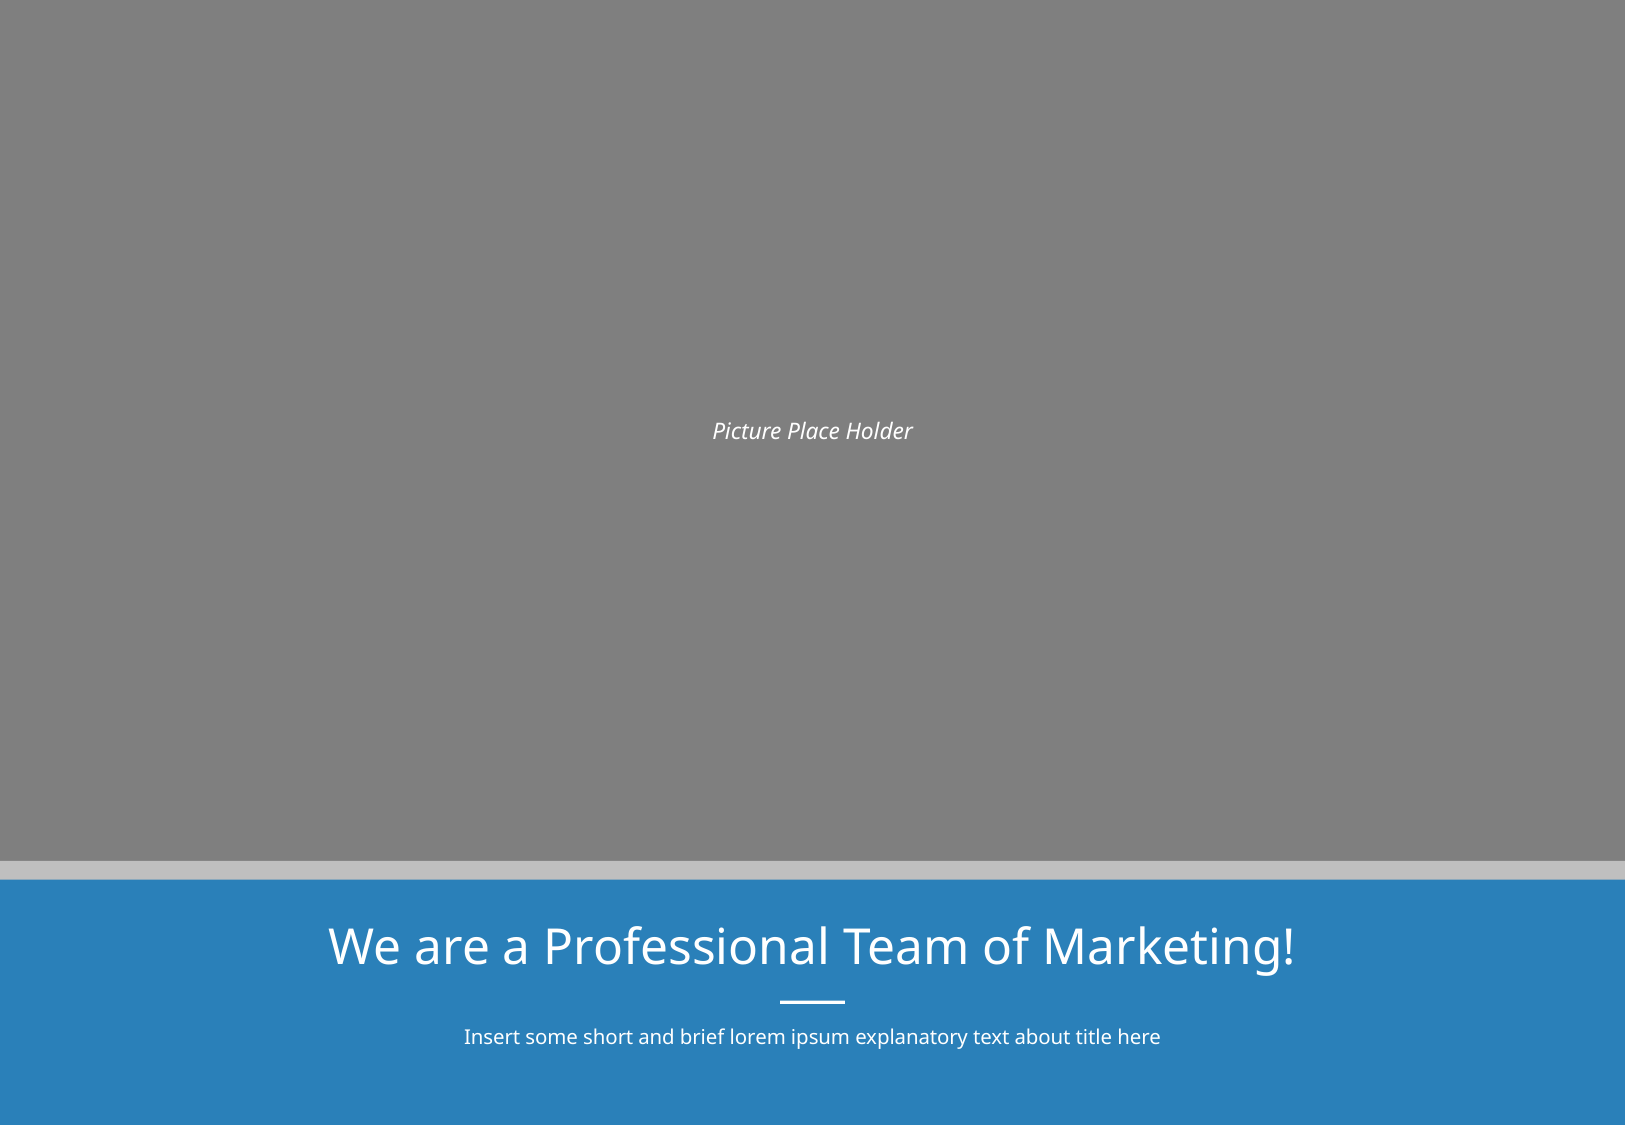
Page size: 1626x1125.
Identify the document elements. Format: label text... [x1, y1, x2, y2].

text_box [0, 860, 1625, 879]
text_box [0, 879, 1625, 1125]
text_box [0, 0, 1625, 860]
text_box Picture Place Holder [550, 416, 1075, 445]
text_box We are a Professional Team of Marketing! [129, 914, 1495, 986]
text_box Insert some short and brief lorem ipsum explanatory text about title here [129, 1024, 1495, 1052]
text_box [780, 1000, 845, 1004]
